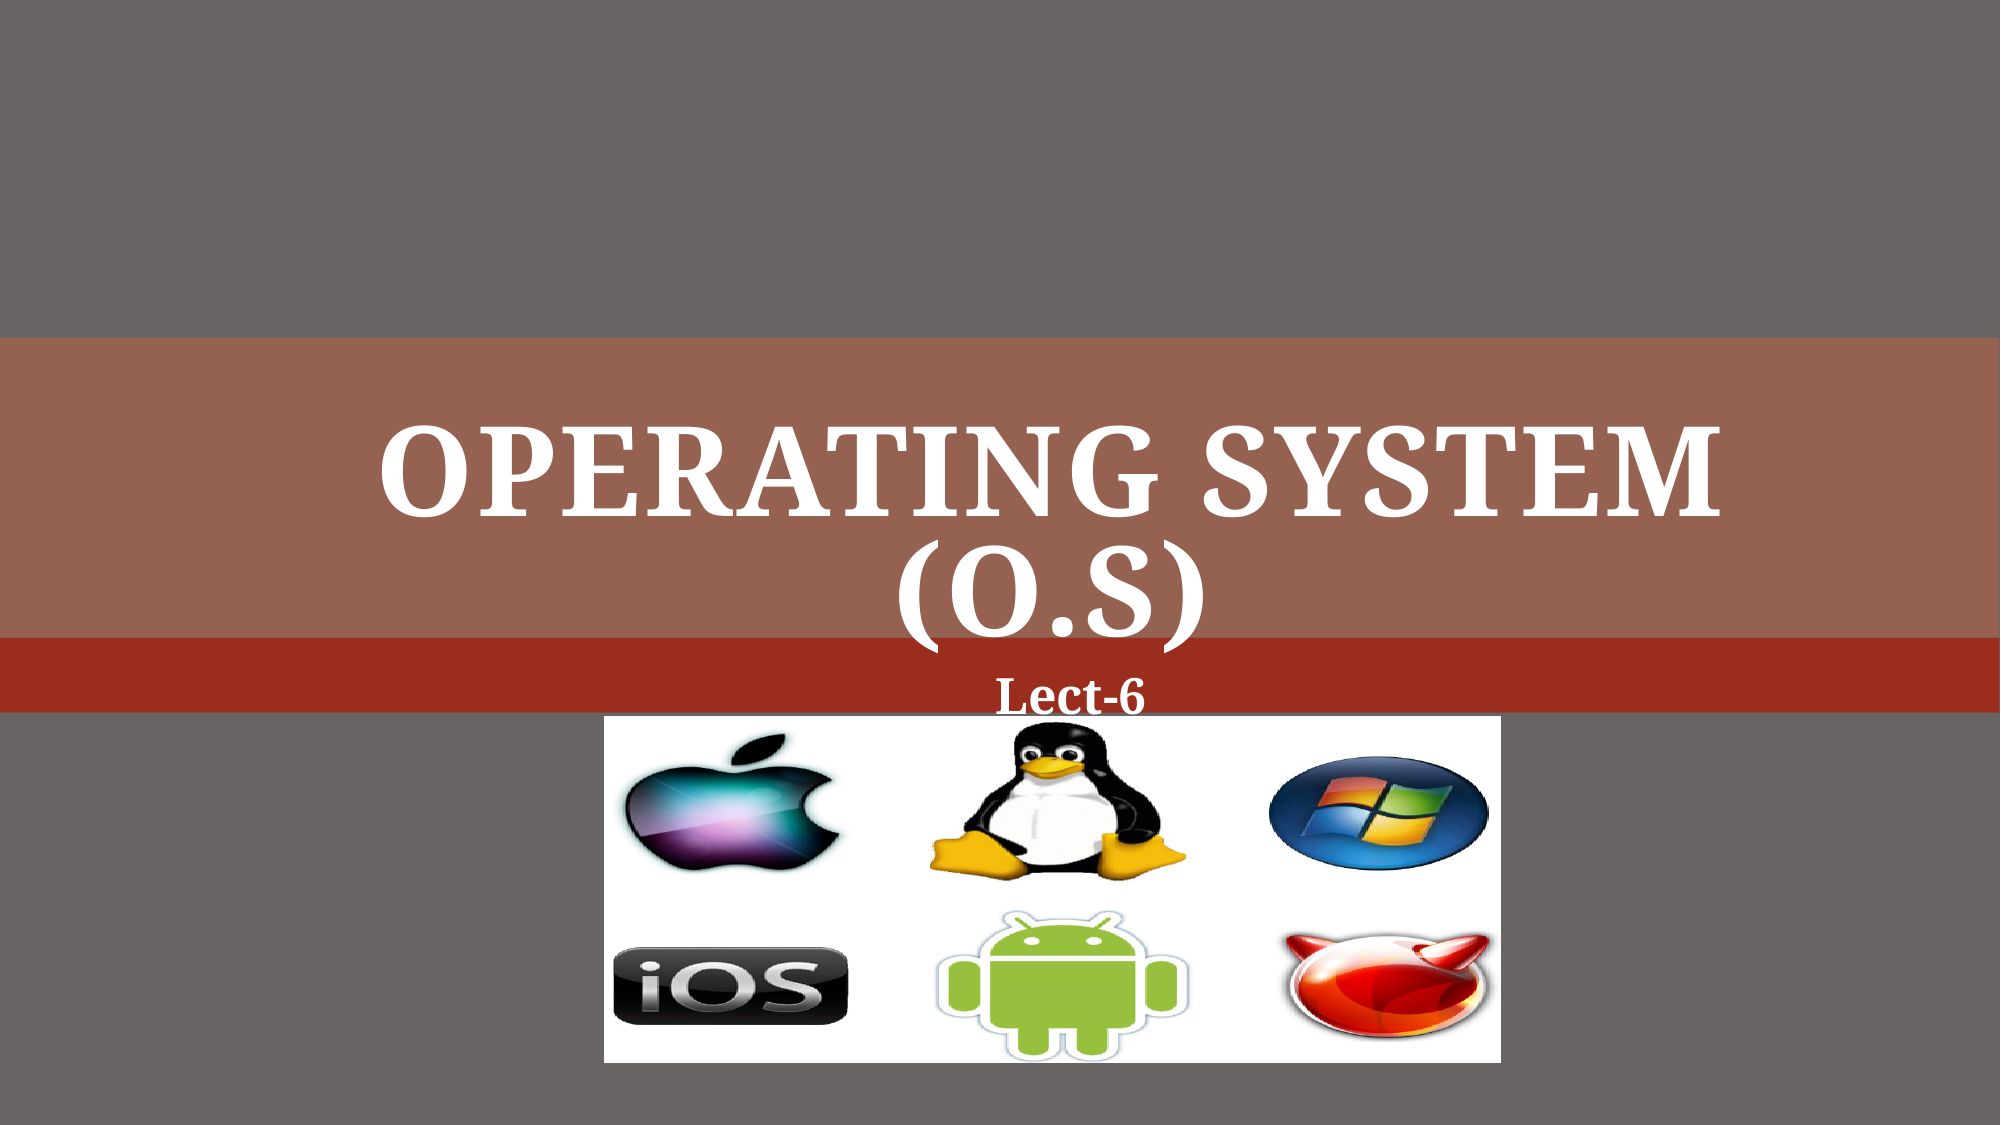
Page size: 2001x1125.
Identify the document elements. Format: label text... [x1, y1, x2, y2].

title Operating System (O.S) [320, 355, 1784, 727]
picture [603, 716, 1501, 1064]
subtitle Lect-6 [339, 664, 1803, 850]
